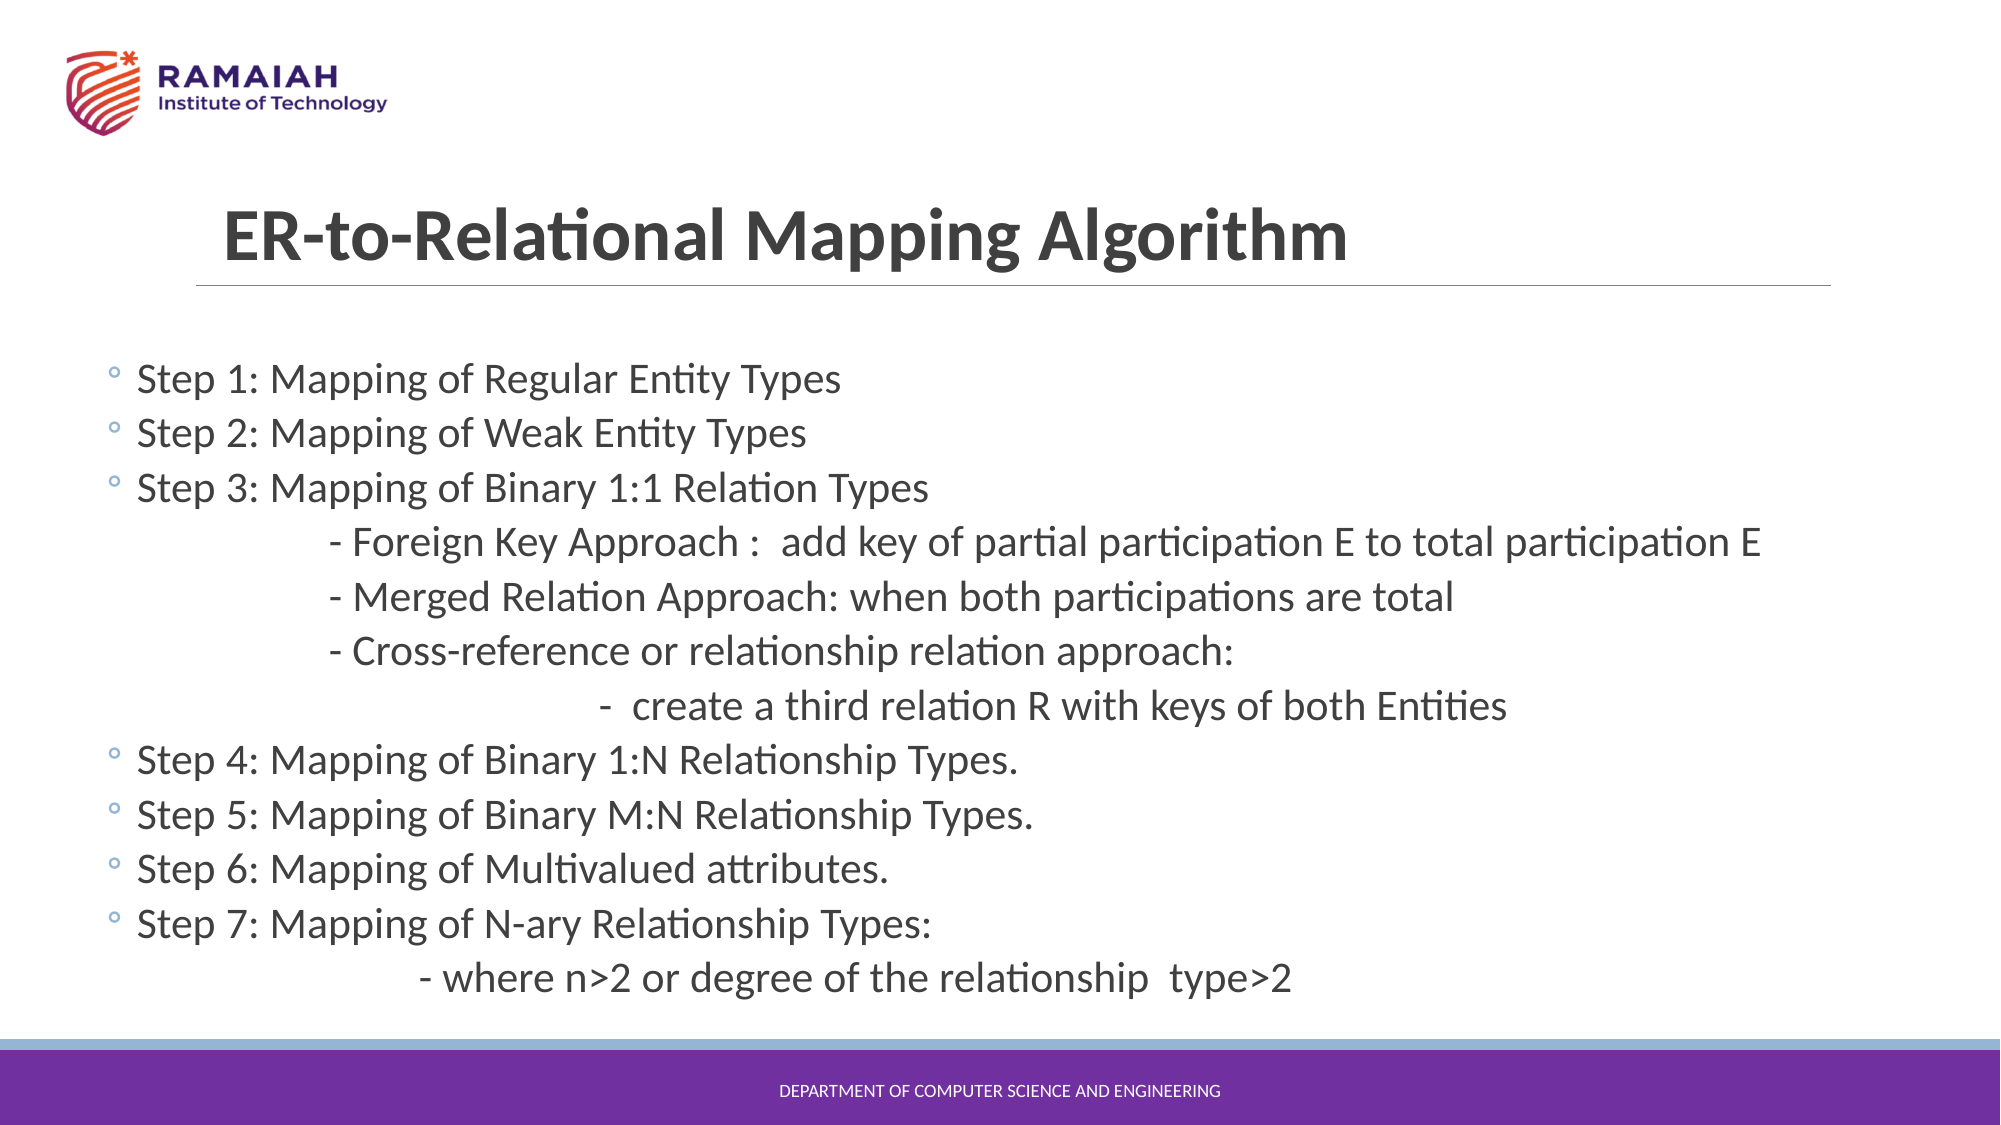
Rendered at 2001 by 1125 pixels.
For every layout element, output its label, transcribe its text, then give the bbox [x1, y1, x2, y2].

list ER-to-Relational Mapping Algorithm Step 1: Mapping of Regular Entity Types Step 2: Mapping of Weak Entity Types Step 3: Mapping of Binary 1:1 Relation Types - Foreign Key Approach : add key of partial participation E to total participation E - Merged Relation Approach: when both participations are total - Cross-reference or relationship relation approach: - create a third relation R with keys of both Entities Step 4: Mapping of Binary 1:N Relationship Types. Step 5: Mapping of Binary M:N Relationship Types. Step 6: Mapping of Multivalued attributes. Step 7: Mapping of N-ary Relationship Types: - where n>2 or degree of the relationship type>2 [73, 105, 1863, 1014]
footer Department of Computer Science and Engineering [604, 1059, 1396, 1120]
picture [28, 5, 429, 166]
